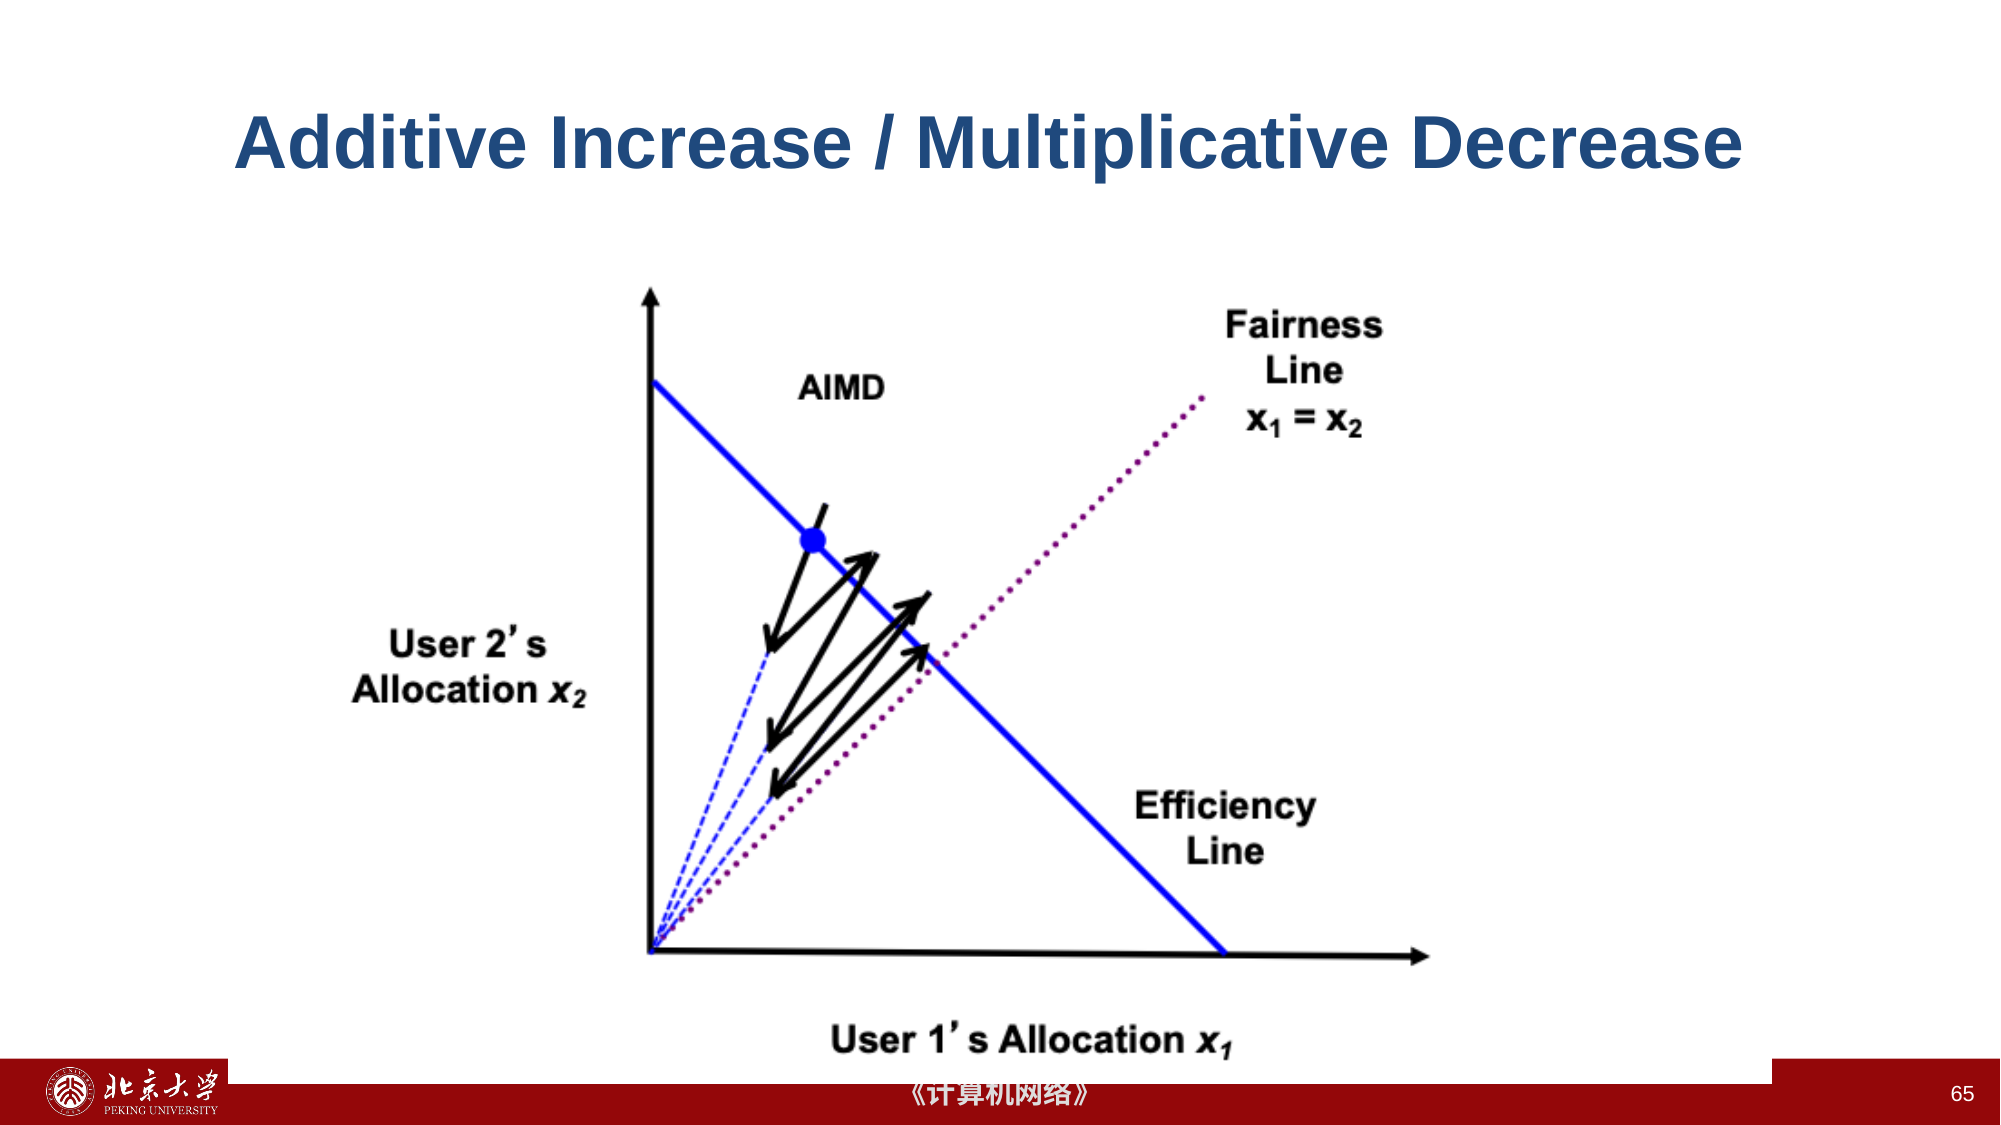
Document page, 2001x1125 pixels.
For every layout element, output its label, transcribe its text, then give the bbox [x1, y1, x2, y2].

picture [46, 1067, 218, 1116]
slide_number 65 [1522, 1072, 1990, 1125]
title Additive Increase / Multiplicative Decrease [99, 45, 1900, 233]
picture [228, 262, 1772, 1085]
